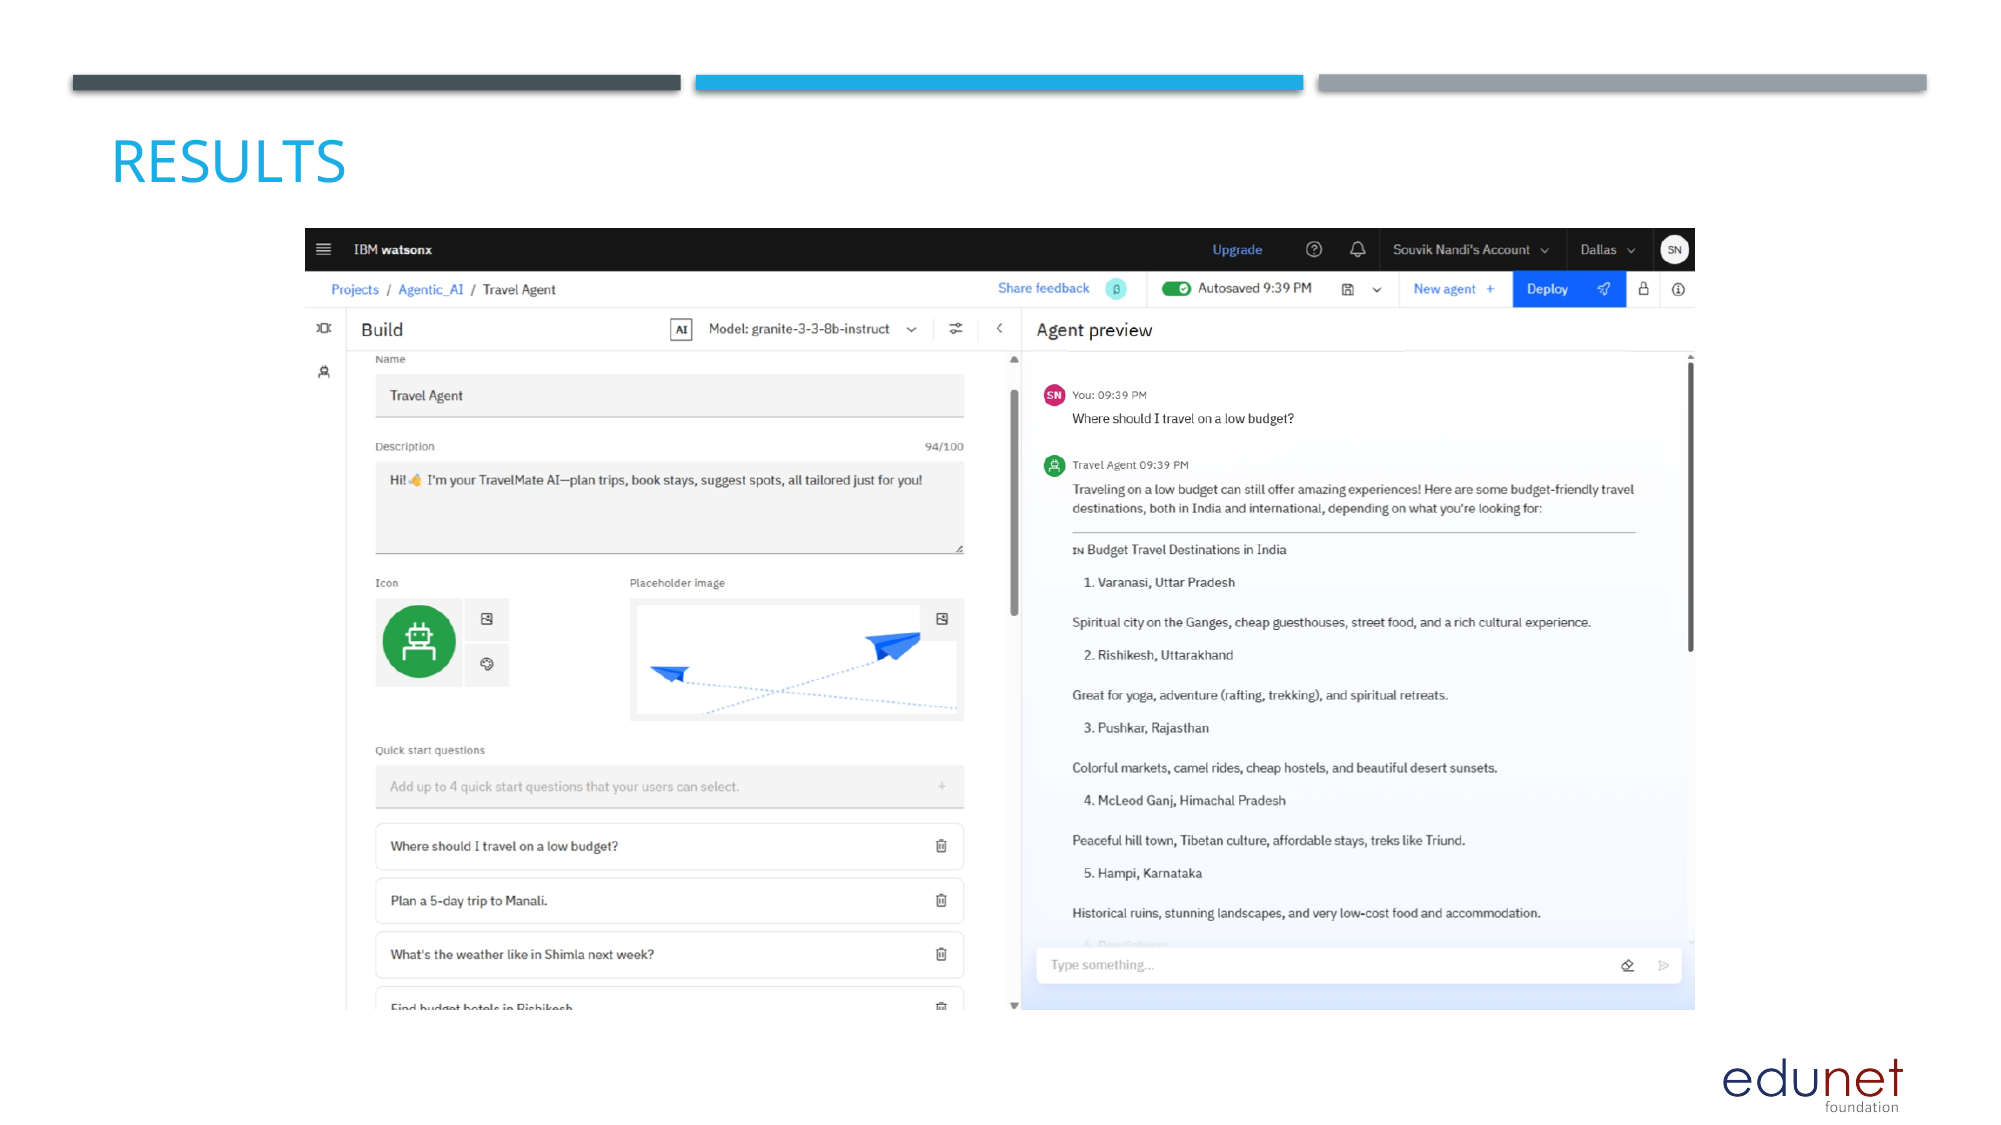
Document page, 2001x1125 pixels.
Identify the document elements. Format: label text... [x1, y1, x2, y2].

picture [1719, 1056, 1905, 1116]
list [304, 228, 1696, 1011]
title Results [95, 115, 1905, 203]
